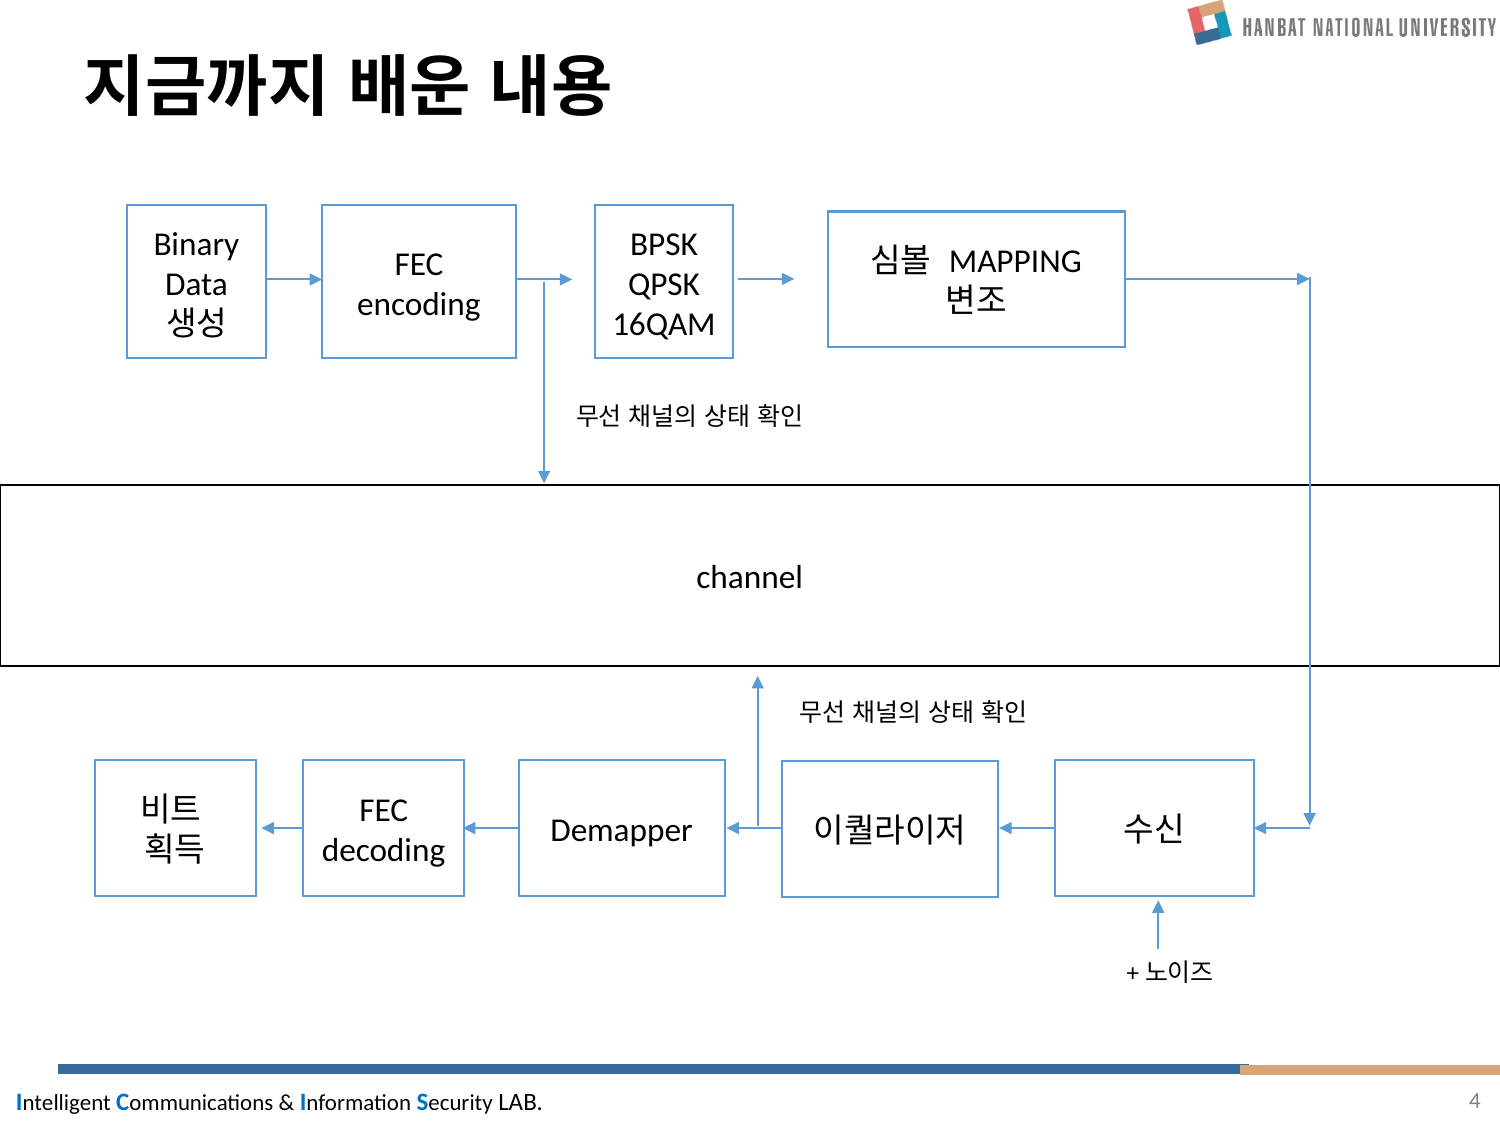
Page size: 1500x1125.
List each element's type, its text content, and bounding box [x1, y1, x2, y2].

text_box +노이즈 [1111, 948, 1230, 995]
text_box 무선 채널의 상태 확인 [560, 392, 820, 438]
title 지금까지 배운 내용 [68, 29, 1451, 148]
text_box FEC encoding [321, 204, 517, 359]
text_box 무선 채널의 상태 확인 [784, 688, 1044, 734]
picture [1187, 0, 1496, 45]
text_box Demapper [518, 759, 726, 897]
text_box Binary Data 생성 [126, 204, 267, 359]
text_box 수신 [1054, 759, 1255, 897]
slide_number 4 [1158, 1077, 1496, 1125]
text_box 심볼 MAPPING 변조 [827, 210, 1126, 348]
text_box channel [1311, 484, 1500, 667]
text_box BPSK QPSK 16QAM [594, 204, 734, 359]
text_box 비트 획득 [94, 759, 257, 897]
text_box 이퀄라이저 [781, 760, 999, 898]
text_box channel [0, 484, 1309, 667]
text_box FEC decoding [302, 759, 465, 897]
